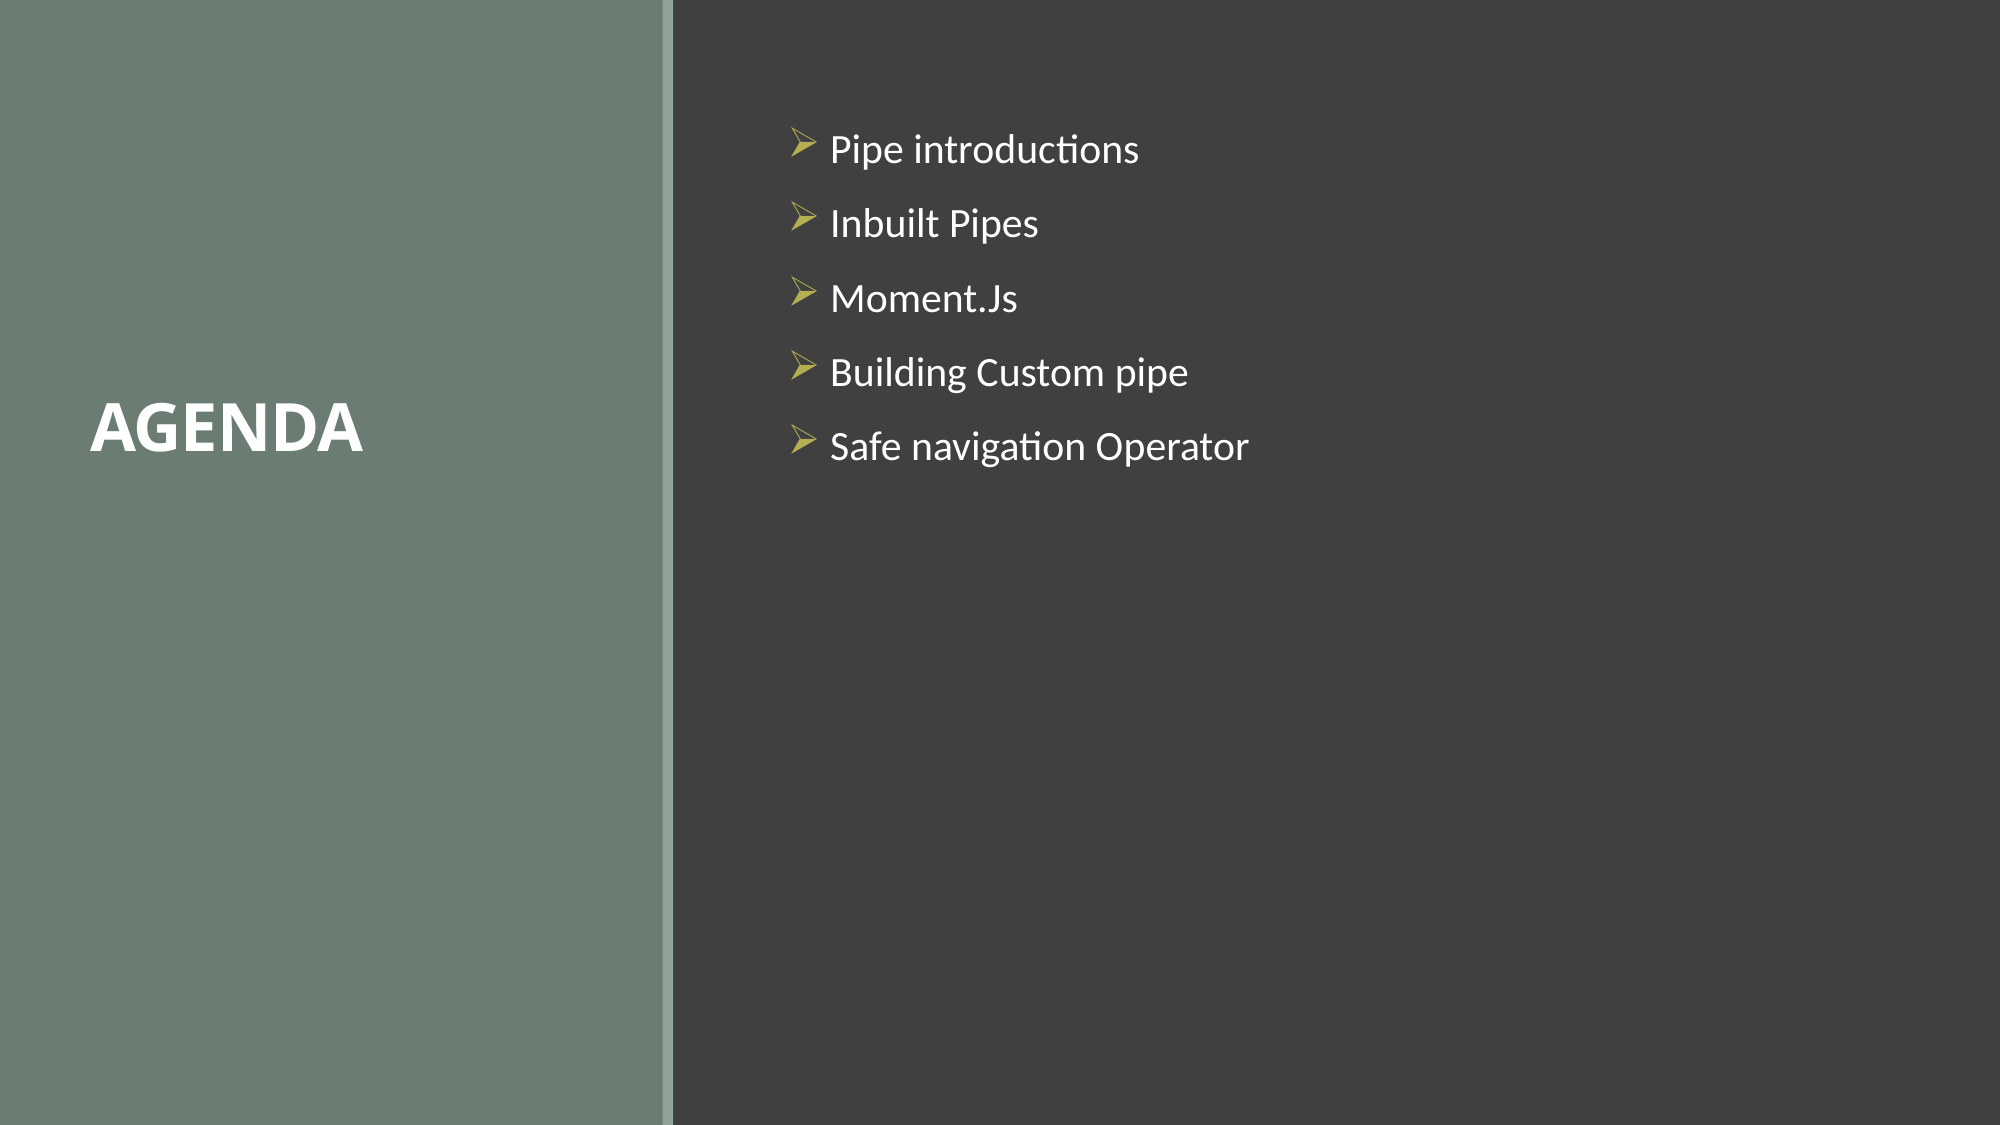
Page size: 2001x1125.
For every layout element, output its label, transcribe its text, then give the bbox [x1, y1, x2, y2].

title AGENDA [75, 97, 600, 473]
list Pipe introductions Inbuilt Pipes Moment.Js Building Custom pipe Safe navigation Operator [787, 120, 1853, 983]
